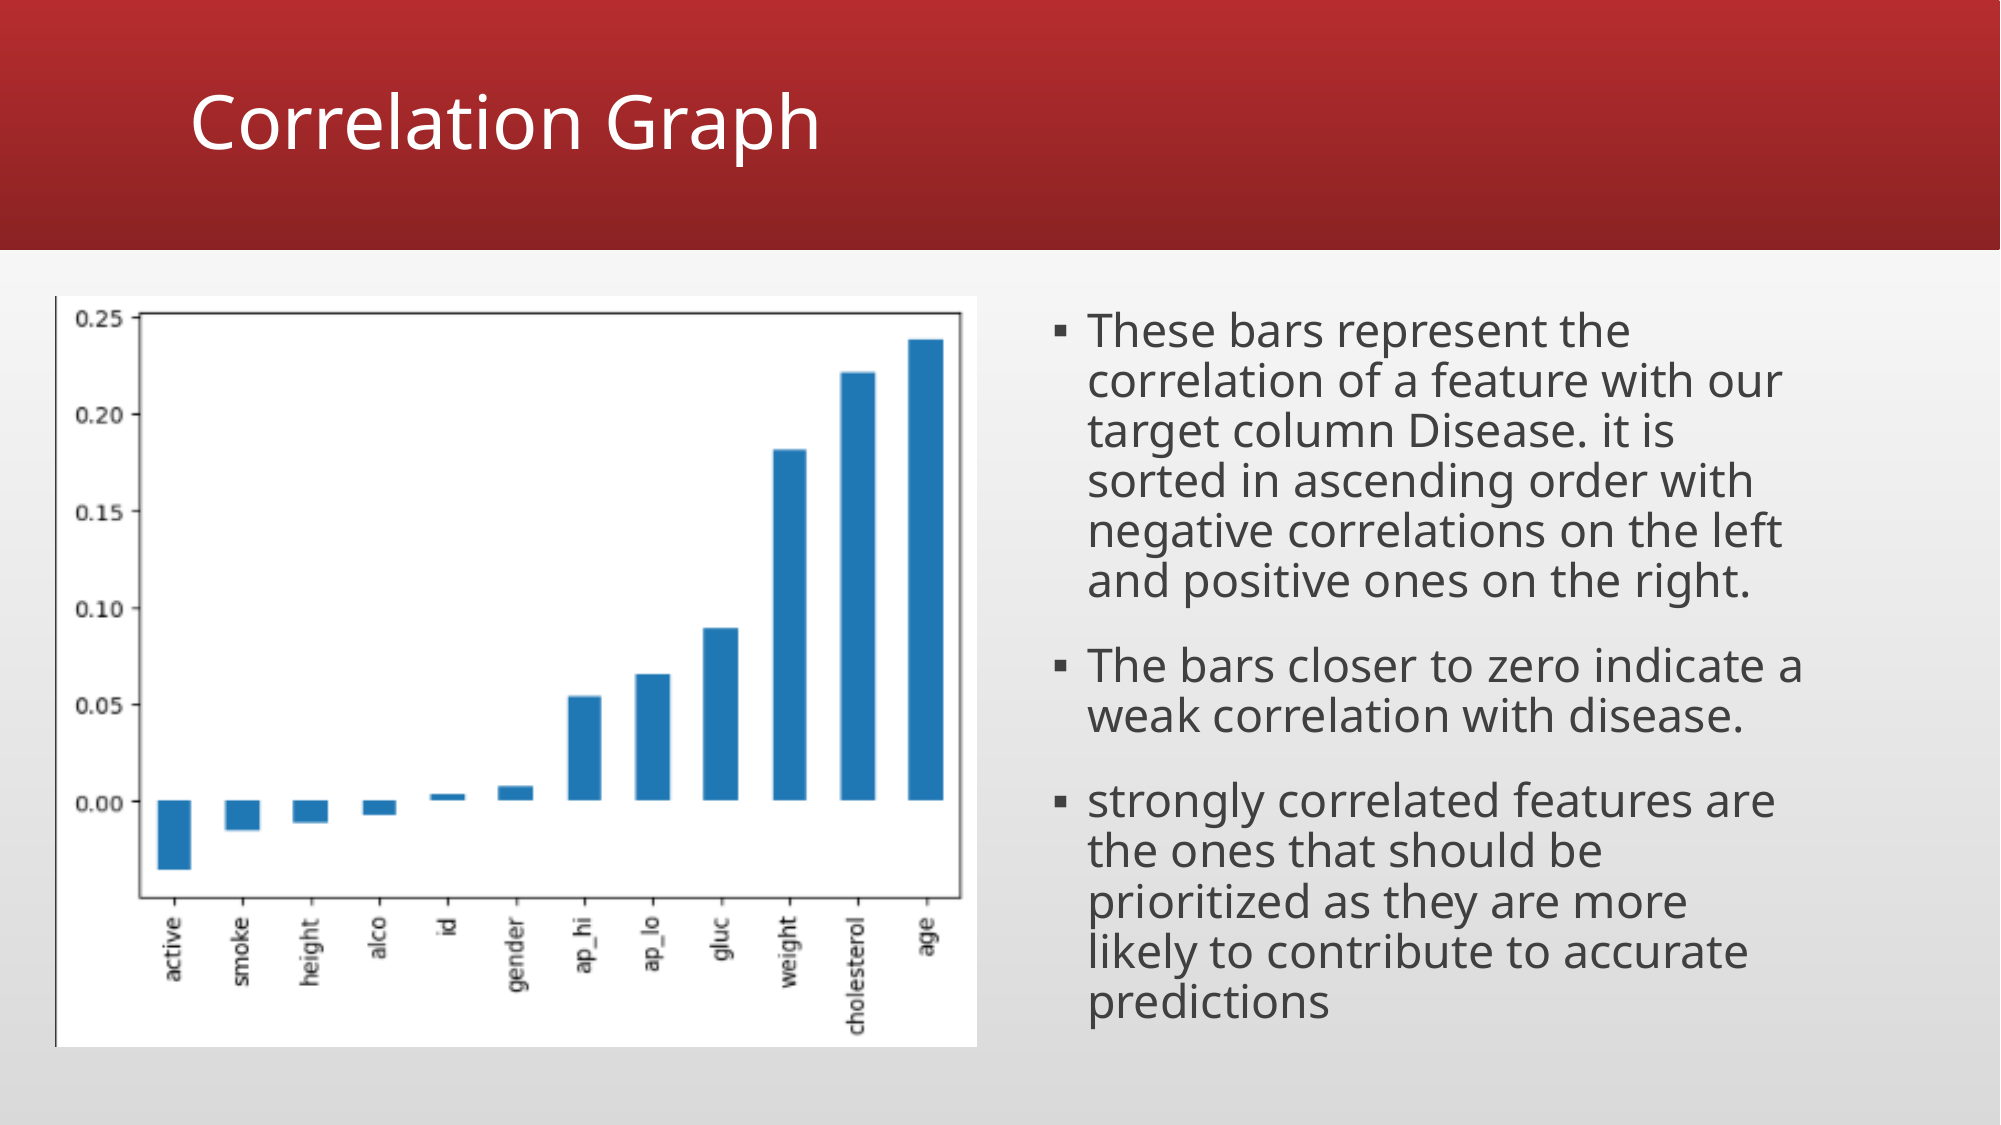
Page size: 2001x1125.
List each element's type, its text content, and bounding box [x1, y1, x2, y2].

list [54, 296, 977, 1047]
title Correlation Graph [174, 16, 1825, 234]
list These bars represent the correlation of a feature with our target column Disease. it is sorted in ascending order with negative correlations on the left and positive ones on the right. The bars closer to zero indicate a weak correlation with disease. strongly correlated features are the ones that should be prioritized as they are more likely to contribute to accurate predictions [1037, 299, 1825, 1050]
